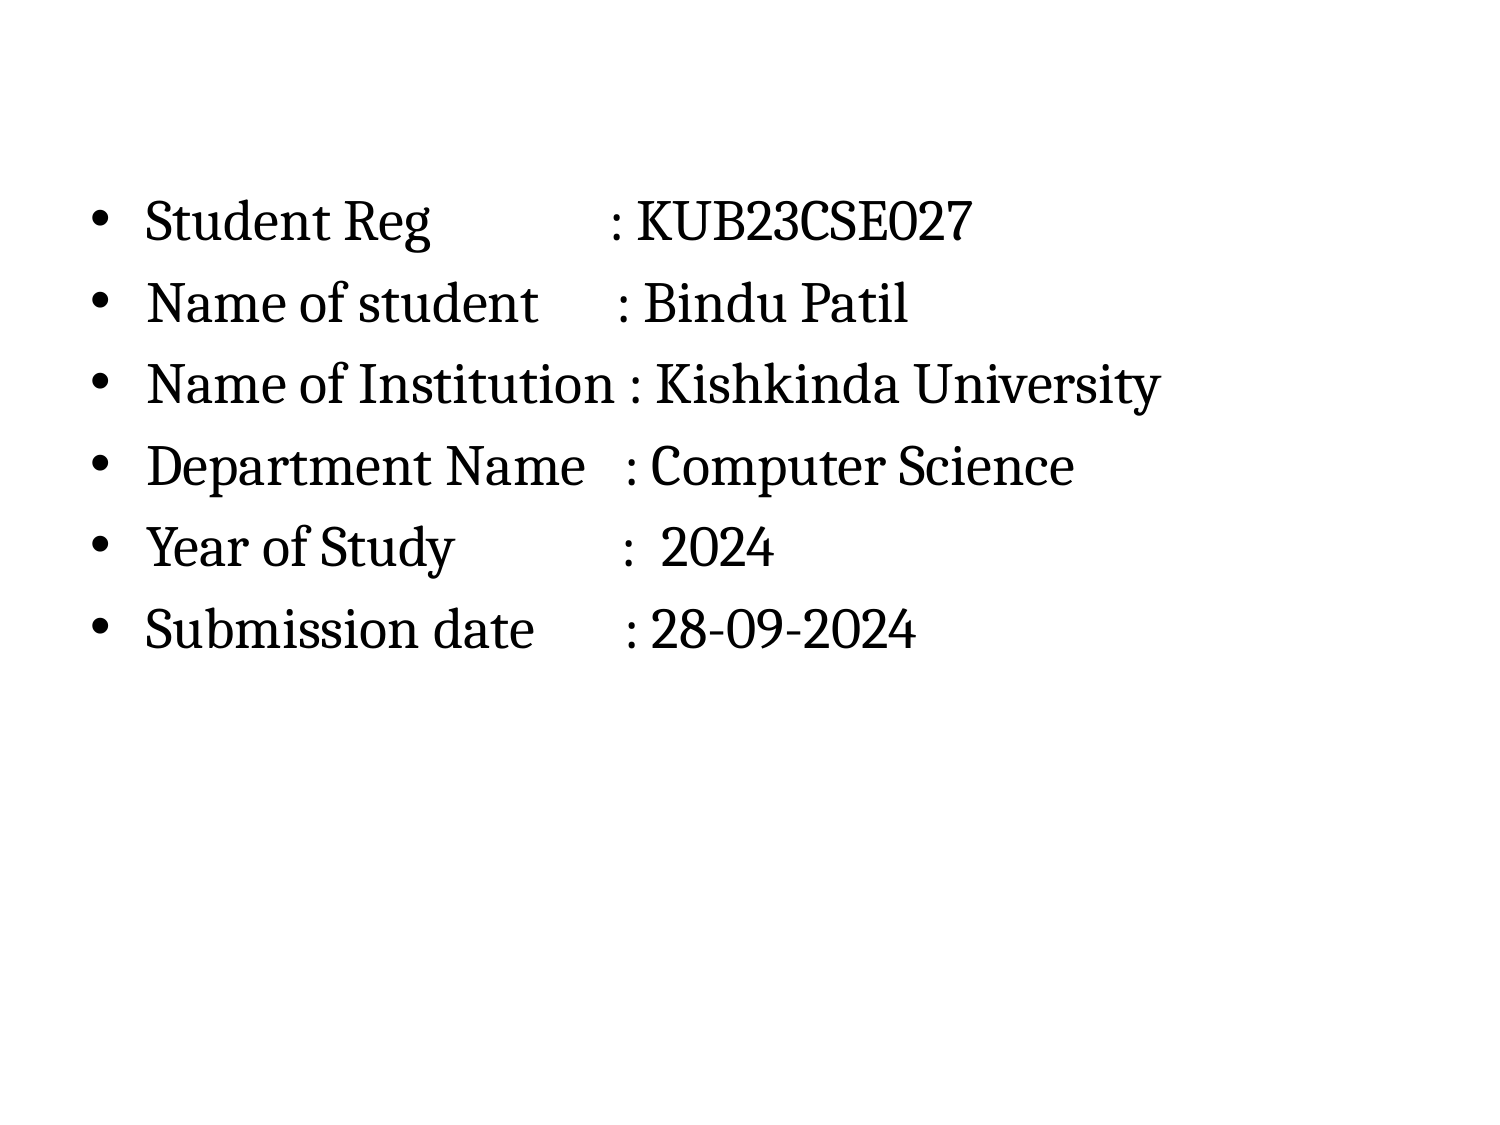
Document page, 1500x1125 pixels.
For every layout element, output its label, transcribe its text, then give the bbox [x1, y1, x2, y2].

list Student Reg : KUB23CSE027 Name of student : Bindu Patil Name of Institution : Kishkinda University Department Name : Computer Science Year of Study : 2024 Submission date : 28-09-2024 [75, 174, 1425, 1005]
